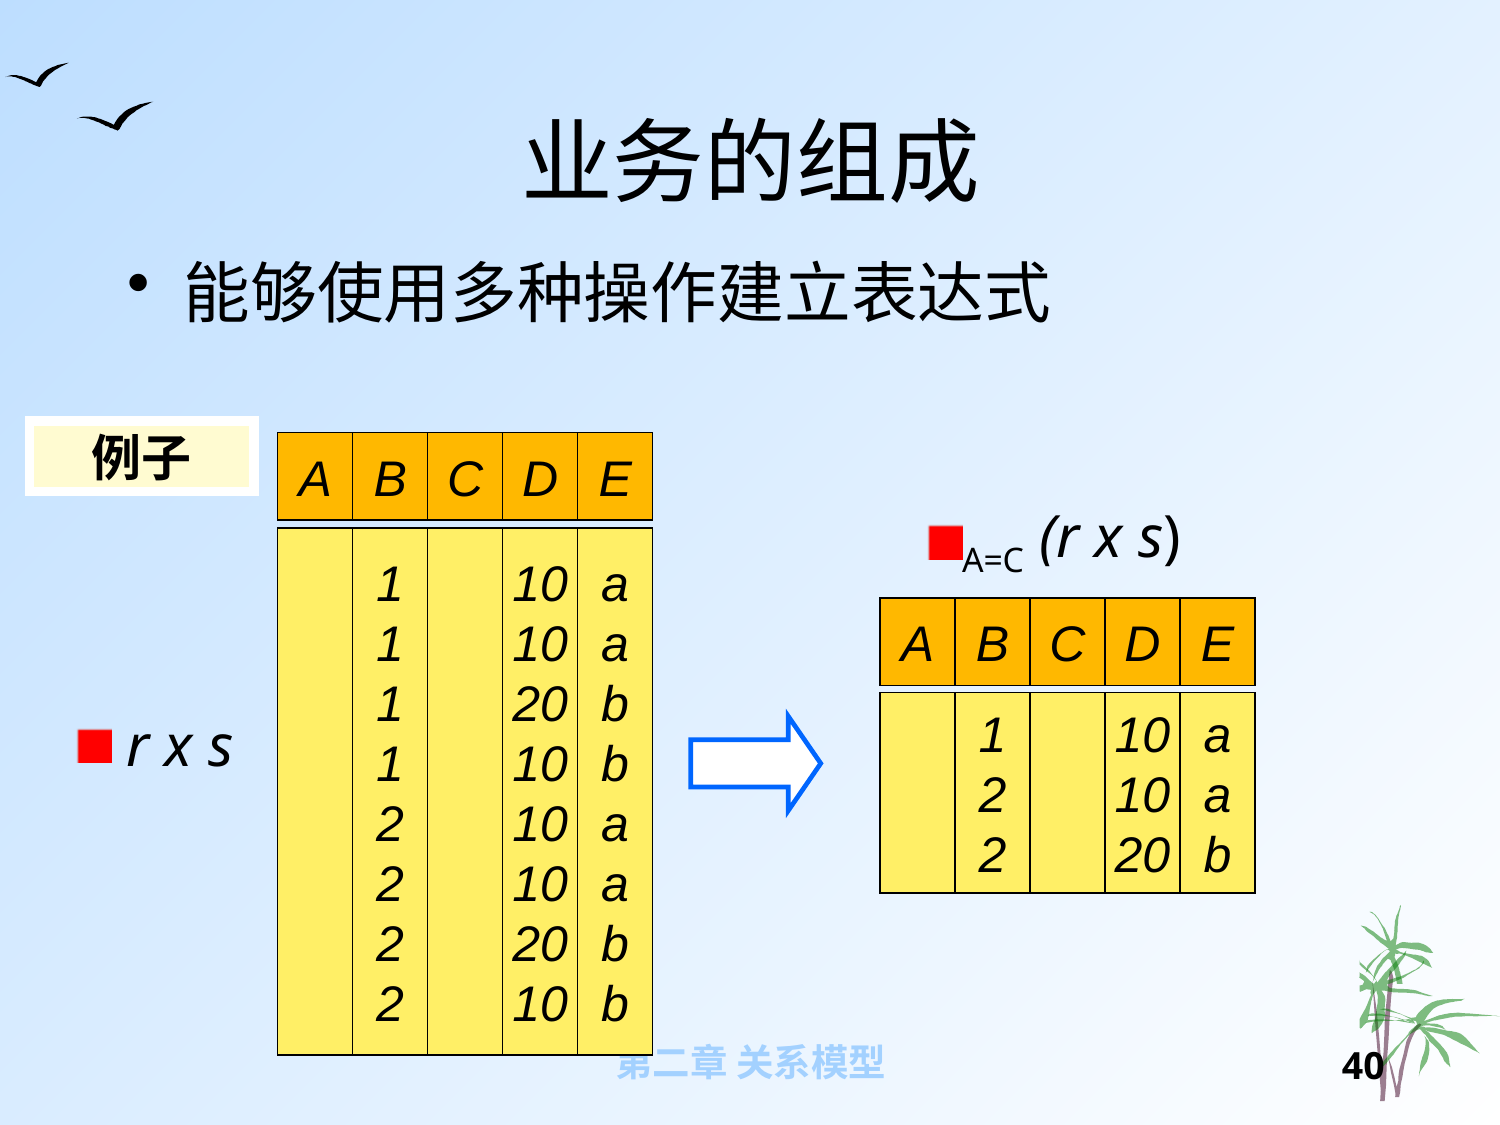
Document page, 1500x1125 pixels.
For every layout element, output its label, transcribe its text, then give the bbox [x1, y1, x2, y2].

text_box 例子 [29, 420, 254, 492]
text_box A=C (r x s) [906, 491, 1196, 587]
text_box [690, 716, 821, 811]
slide_number 39 [1087, 1034, 1400, 1110]
picture [921, 518, 963, 560]
title 业务的组成 [64, 66, 1437, 221]
picture [70, 722, 112, 763]
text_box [277, 432, 653, 1056]
text_box r x s [55, 700, 249, 785]
list 能够使用多种操作建立表达式 [112, 243, 1400, 433]
footer 第二章 关系模型 [442, 1030, 1059, 1106]
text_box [879, 597, 1256, 894]
